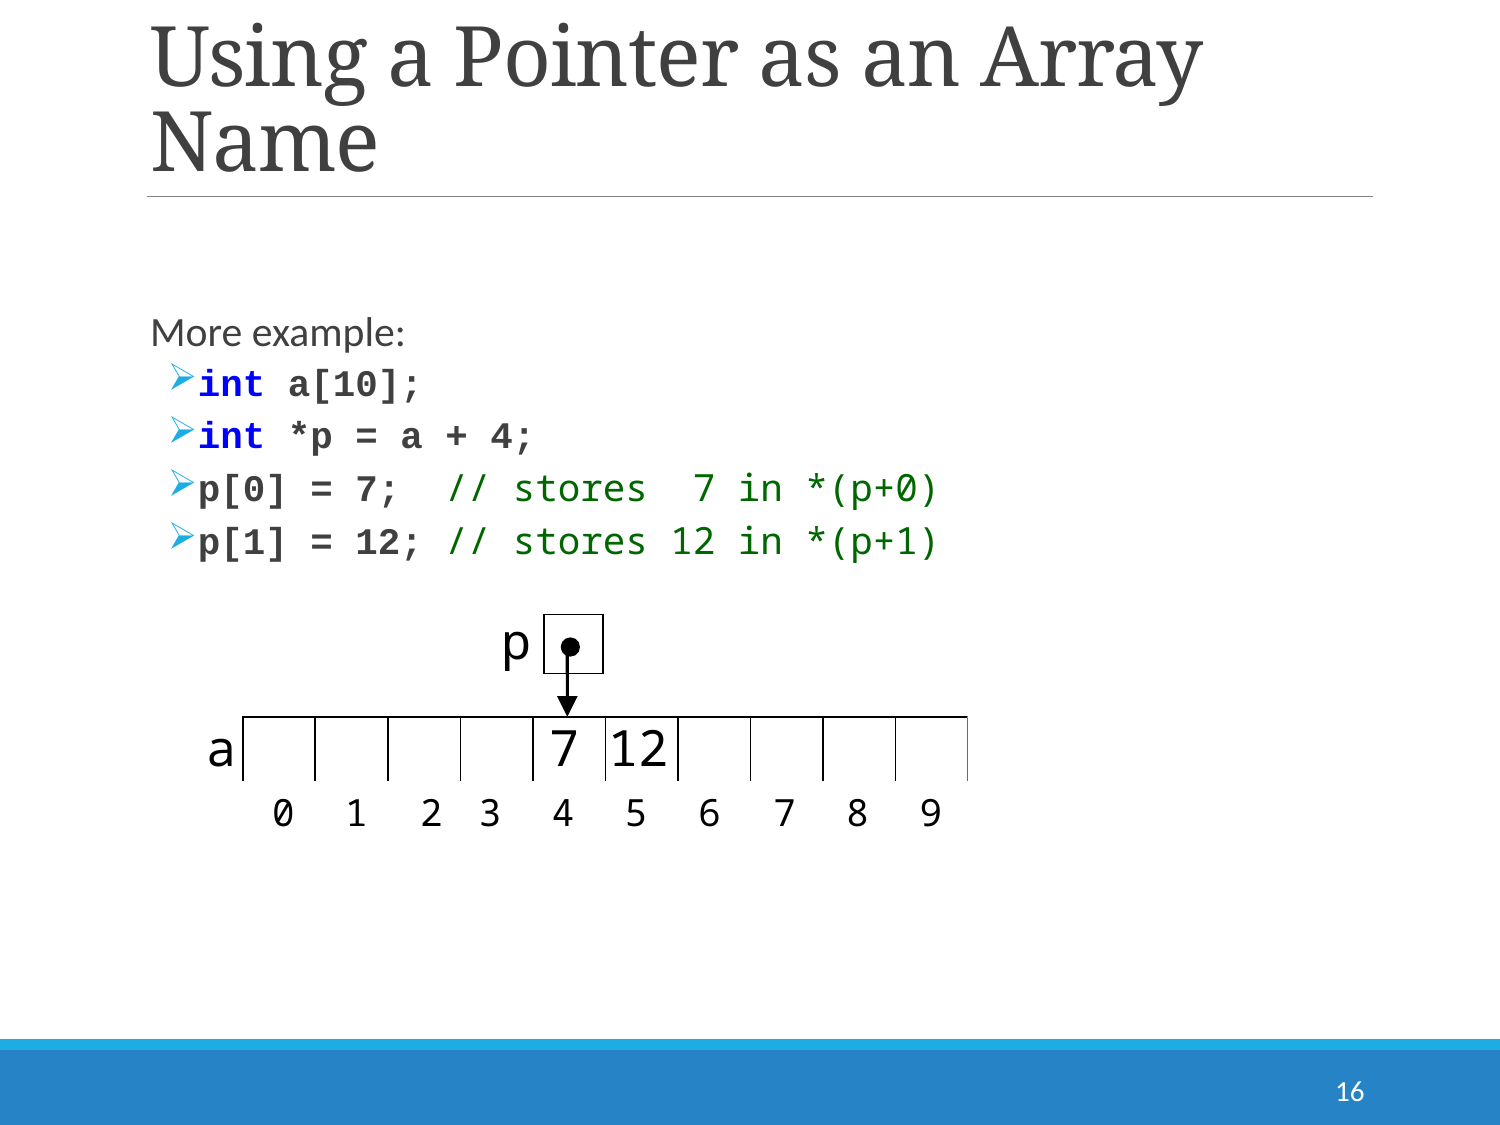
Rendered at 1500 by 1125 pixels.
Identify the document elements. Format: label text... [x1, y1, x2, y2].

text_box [206, 715, 970, 835]
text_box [501, 609, 604, 718]
title Using a Pointer as an Array Name [135, 47, 1373, 197]
slide_number 16 [1218, 1059, 1380, 1120]
list More example: int a[10]; int *p = a + 4; p[0] = 7; // stores 7 in *(p+0) p[1] = 12; // stores 12 in *(p+1) [135, 302, 1373, 963]
